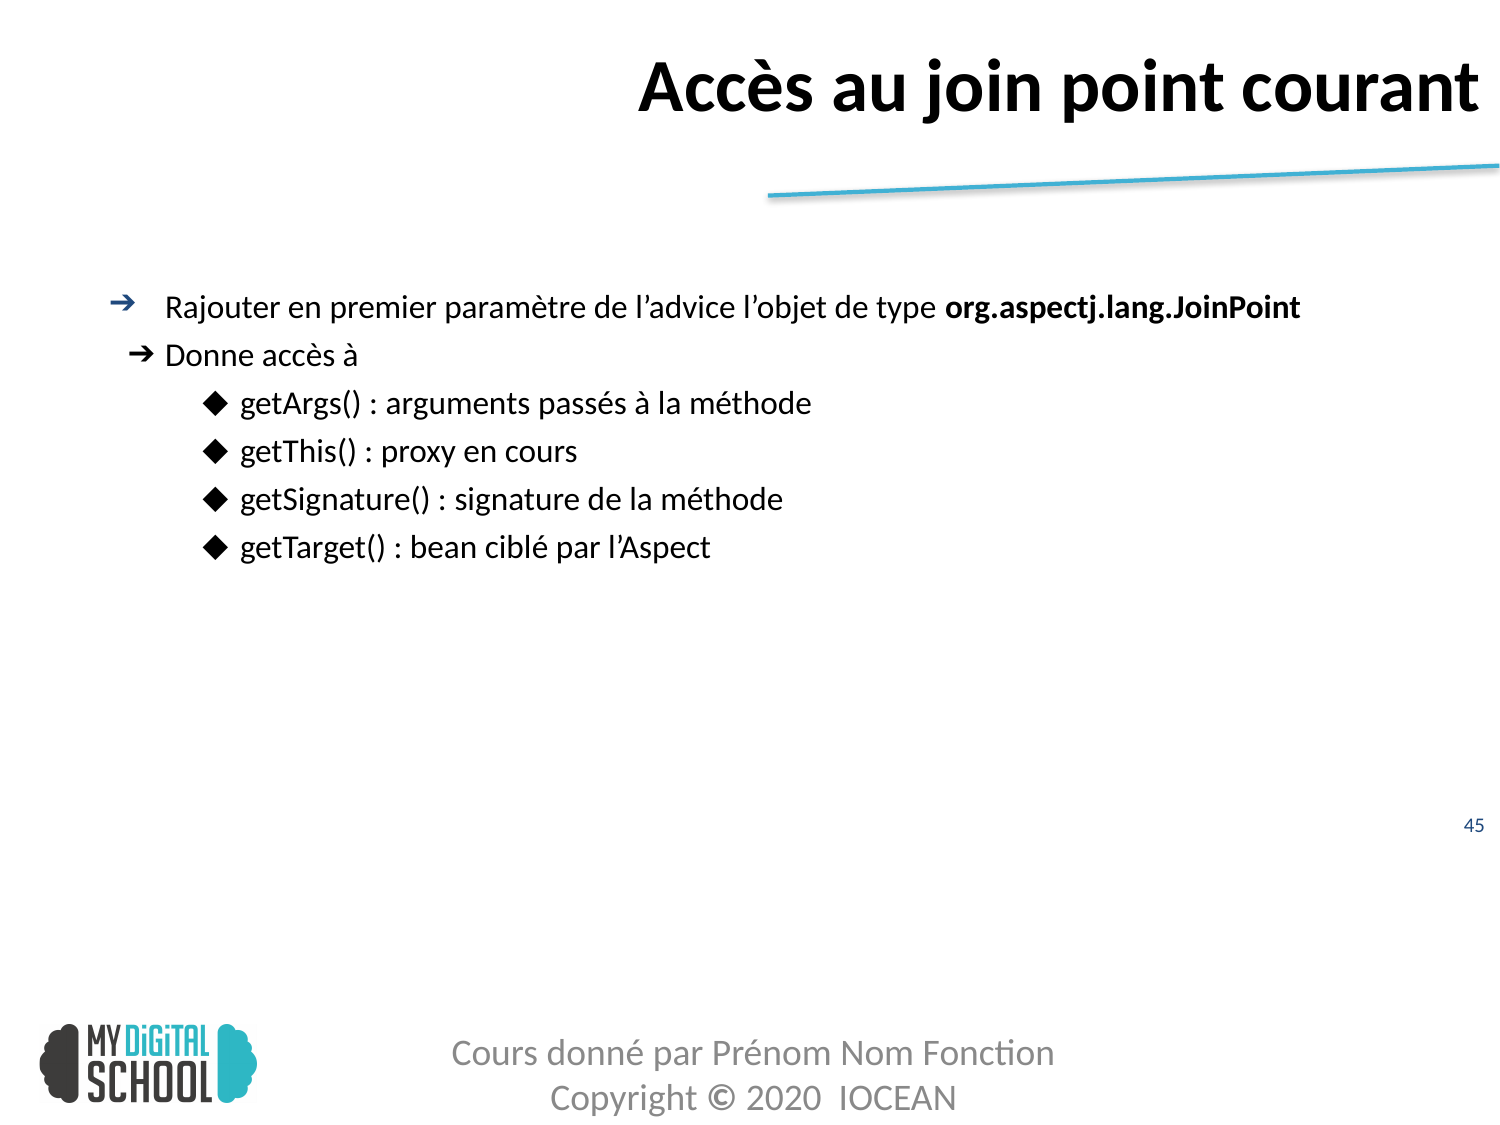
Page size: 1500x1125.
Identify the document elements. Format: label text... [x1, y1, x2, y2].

title Accès au join point courant [146, 21, 1497, 156]
list Rajouter en premier paramètre de l’advice l’objet de type org.aspectj.lang.JoinPoint Donne accès à getArgs() : arguments passés à la méthode getThis() : proxy en cours getSignature() : signature de la méthode getTarget() : bean ciblé par l’Aspect [75, 262, 1425, 1005]
slide_number 46 [1167, 722, 1500, 844]
picture [39, 1024, 257, 1103]
